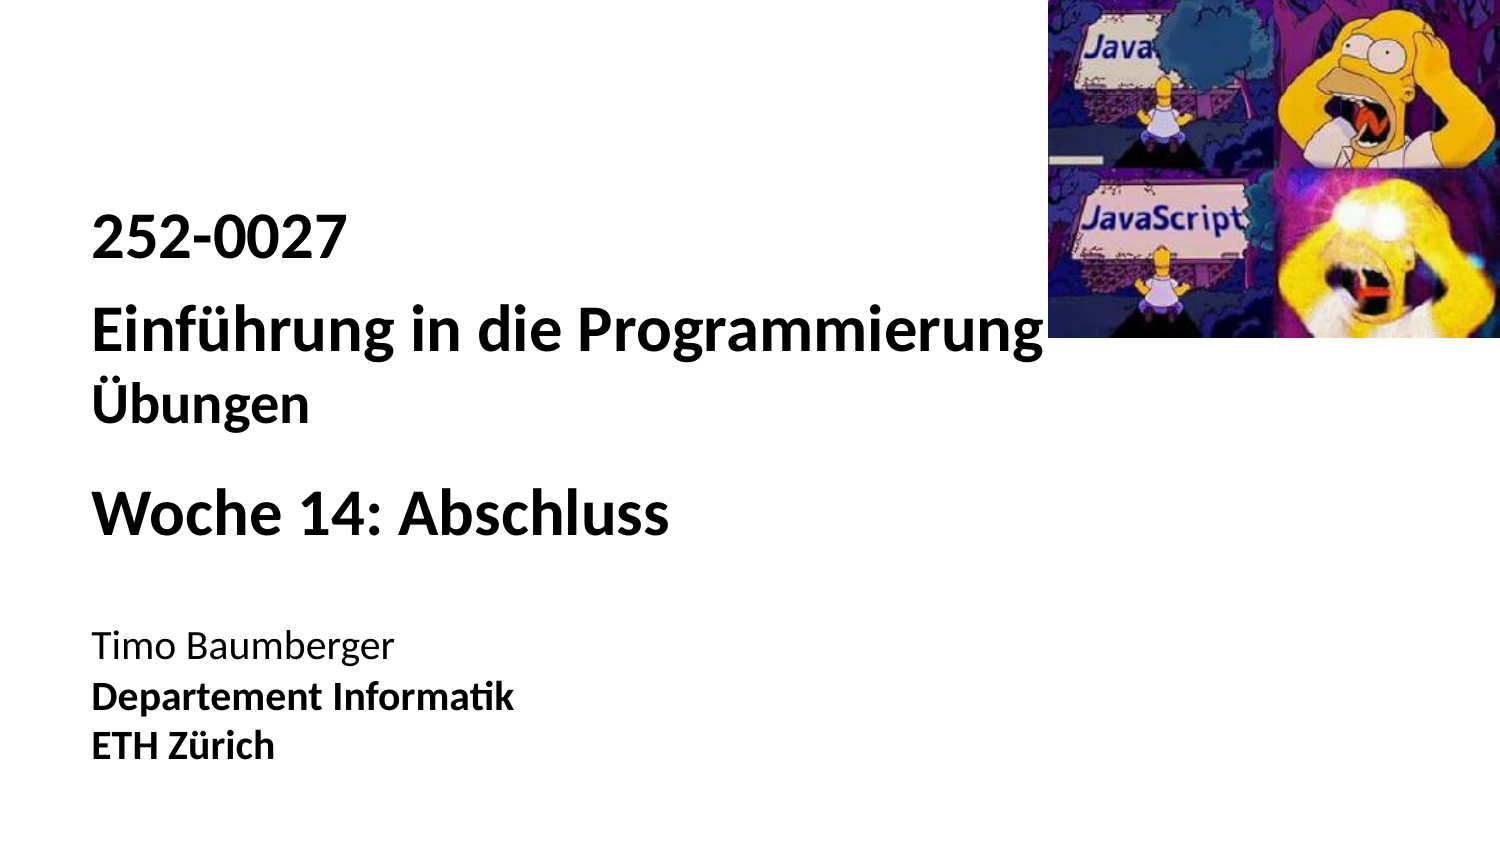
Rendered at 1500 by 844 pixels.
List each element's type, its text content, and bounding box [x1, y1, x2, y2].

picture [1048, 0, 1500, 338]
text_box 252-0027 Einführung in die Programmierung Übungen Woche 14: Abschluss [76, 184, 1388, 700]
text_box Timo Baumberger Departement Informatik ETH Zürich [76, 610, 1105, 776]
